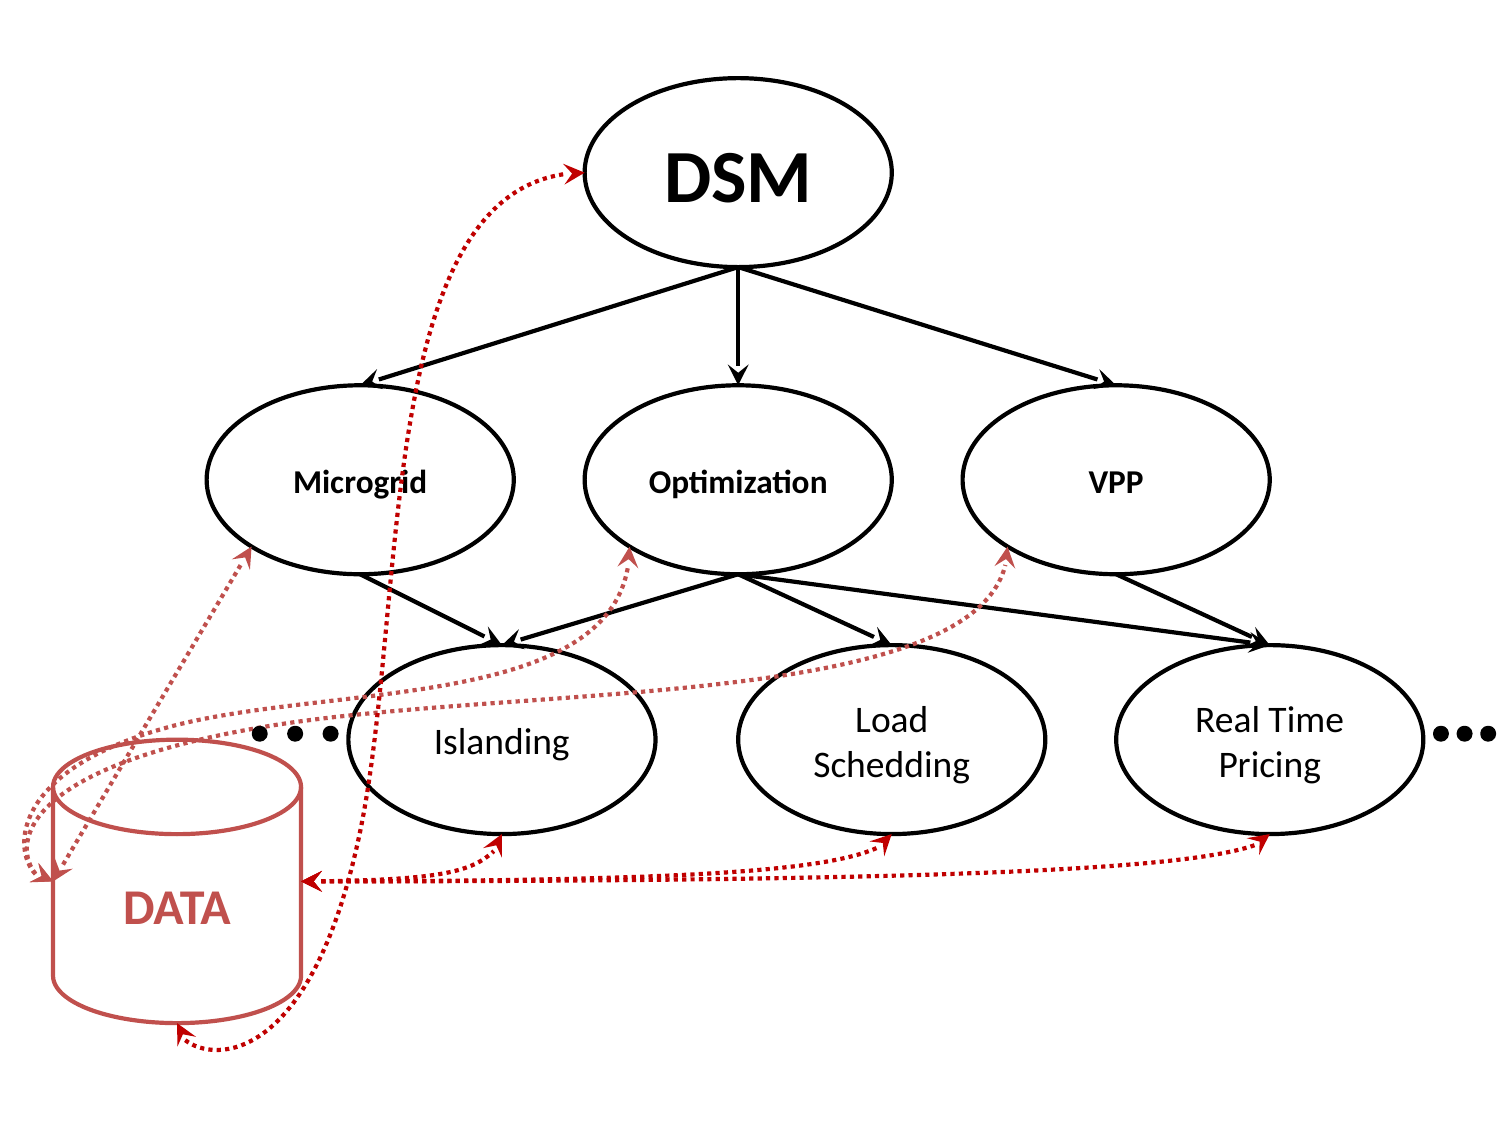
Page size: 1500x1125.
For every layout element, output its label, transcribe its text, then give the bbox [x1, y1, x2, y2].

text_box Optimization [823, 398, 894, 561]
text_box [244, 890, 434, 1092]
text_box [52, 172, 585, 882]
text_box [694, 266, 736, 380]
text_box [1456, 725, 1473, 742]
text_box DATA [50, 888, 239, 1026]
text_box [1480, 725, 1497, 742]
text_box [1433, 725, 1449, 742]
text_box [737, 266, 1117, 386]
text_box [439, 571, 623, 1125]
text_box Load Schedding [823, 654, 1048, 837]
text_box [628, 382, 819, 1125]
text_box VPP [960, 383, 1272, 572]
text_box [588, 227, 690, 569]
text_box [823, 573, 1270, 646]
text_box Real Time Pricing [1114, 643, 1426, 837]
text_box DSM [582, 76, 894, 265]
